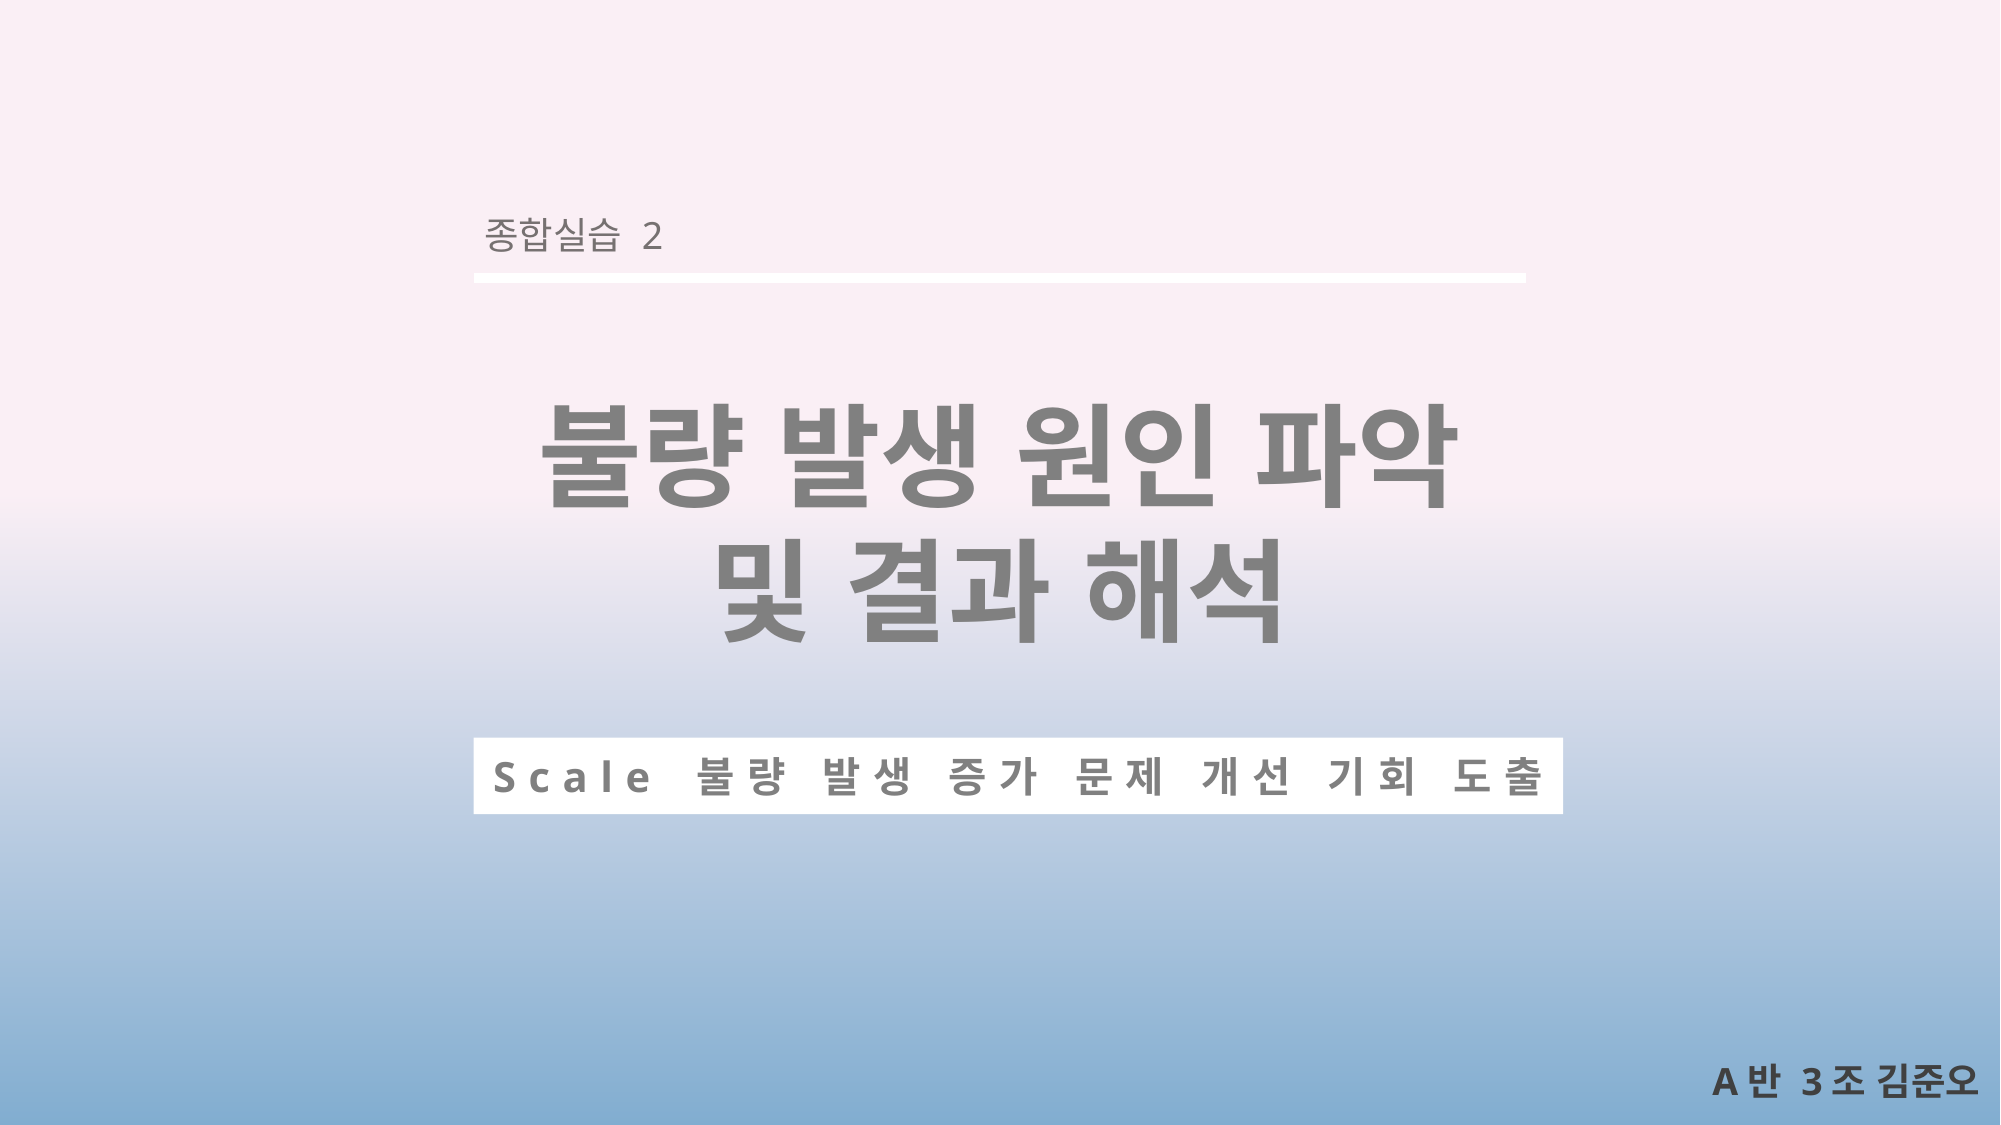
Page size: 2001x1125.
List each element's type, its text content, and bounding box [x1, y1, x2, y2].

text_box Scale 불량 발생 증가 문제 개선 기회 도출 [473, 737, 1564, 815]
text_box 불량 발생 원인 파악 및 결과 해석 [372, 379, 1628, 664]
text_box A반 3조 김준오 [1697, 1028, 1996, 1111]
text_box 종합실습 2 [469, 182, 679, 265]
